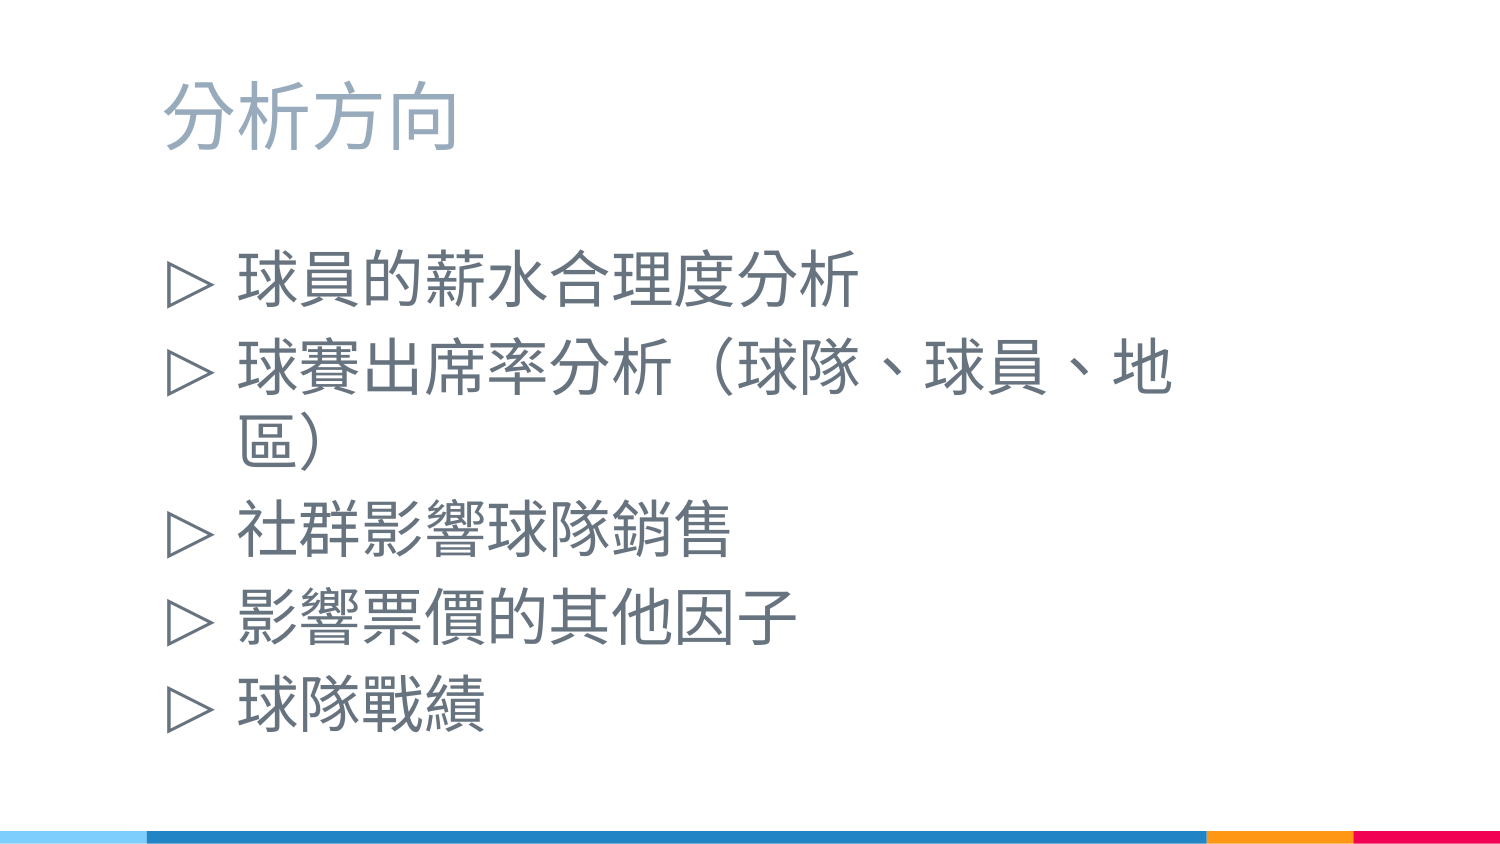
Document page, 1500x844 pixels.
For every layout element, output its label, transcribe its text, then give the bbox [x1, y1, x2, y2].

title 分析方向 [146, 33, 1207, 175]
list 球員的薪水合理度分析 球賽出席率分析（球隊、球員、地區） 社群影響球隊銷售 影響票價的其他因子 球隊戰績 [146, 225, 1207, 809]
